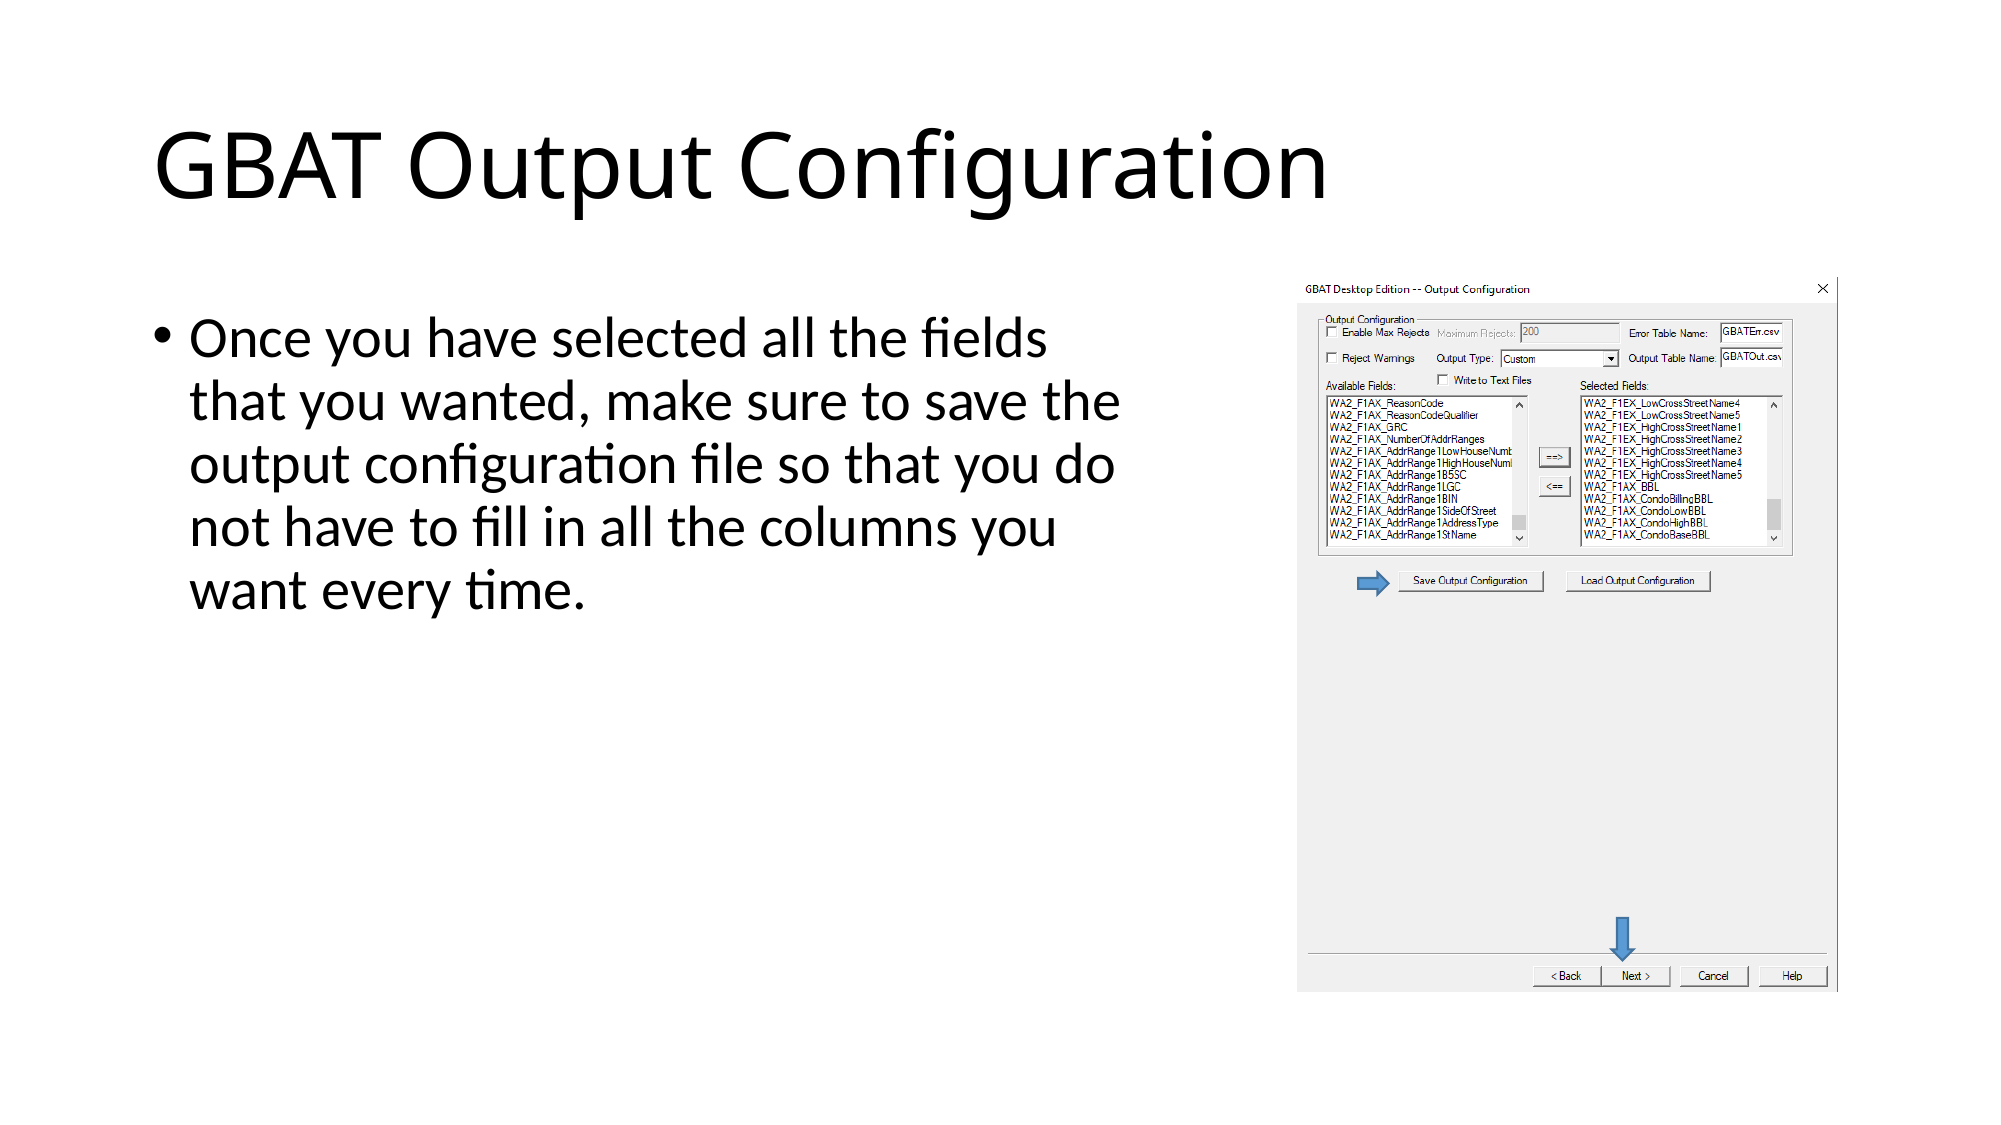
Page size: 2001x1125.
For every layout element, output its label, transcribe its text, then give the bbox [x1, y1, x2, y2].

title GBAT Output Configuration [137, 59, 1863, 278]
list Once you have selected all the fields that you wanted, make sure to save the output configuration file so that you do not have to fill in all the columns you want every time. [137, 299, 1155, 1014]
picture [1297, 277, 1840, 992]
